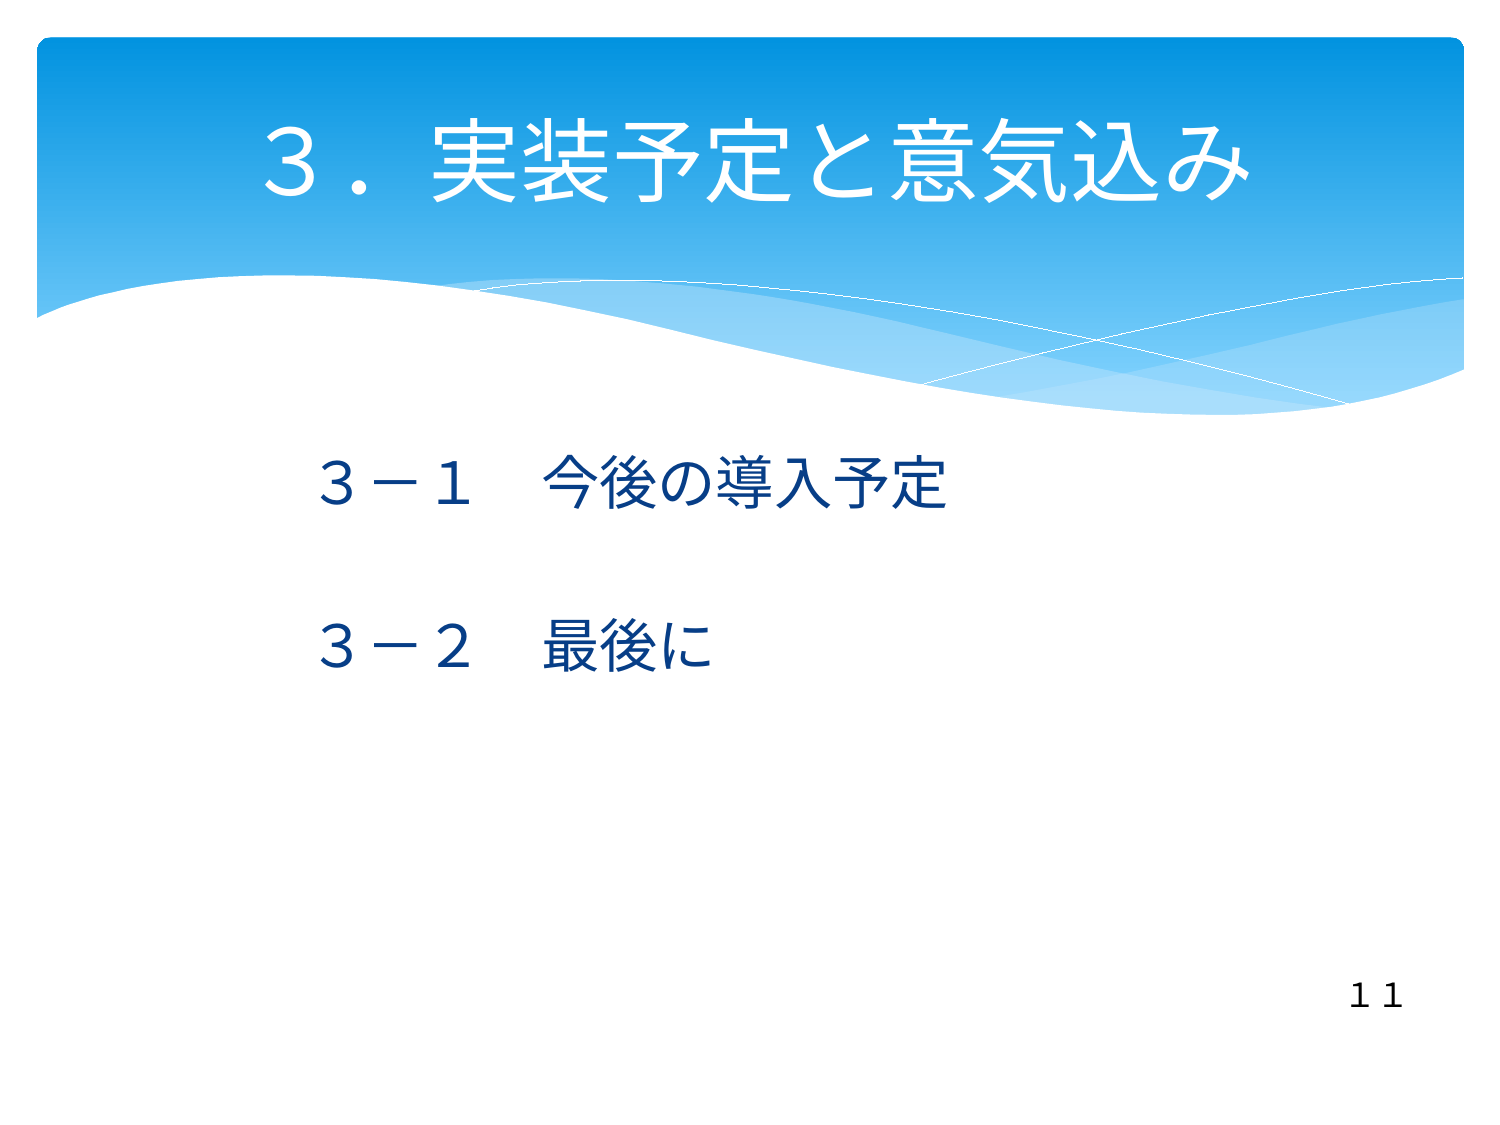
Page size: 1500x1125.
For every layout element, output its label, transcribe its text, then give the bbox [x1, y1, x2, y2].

title ３．実装予定と意気込み [75, 55, 1425, 261]
list ３－１ 今後の導入予定 ３－２ 最後に [143, 438, 1359, 1005]
text_box １１ [1328, 967, 1435, 1022]
